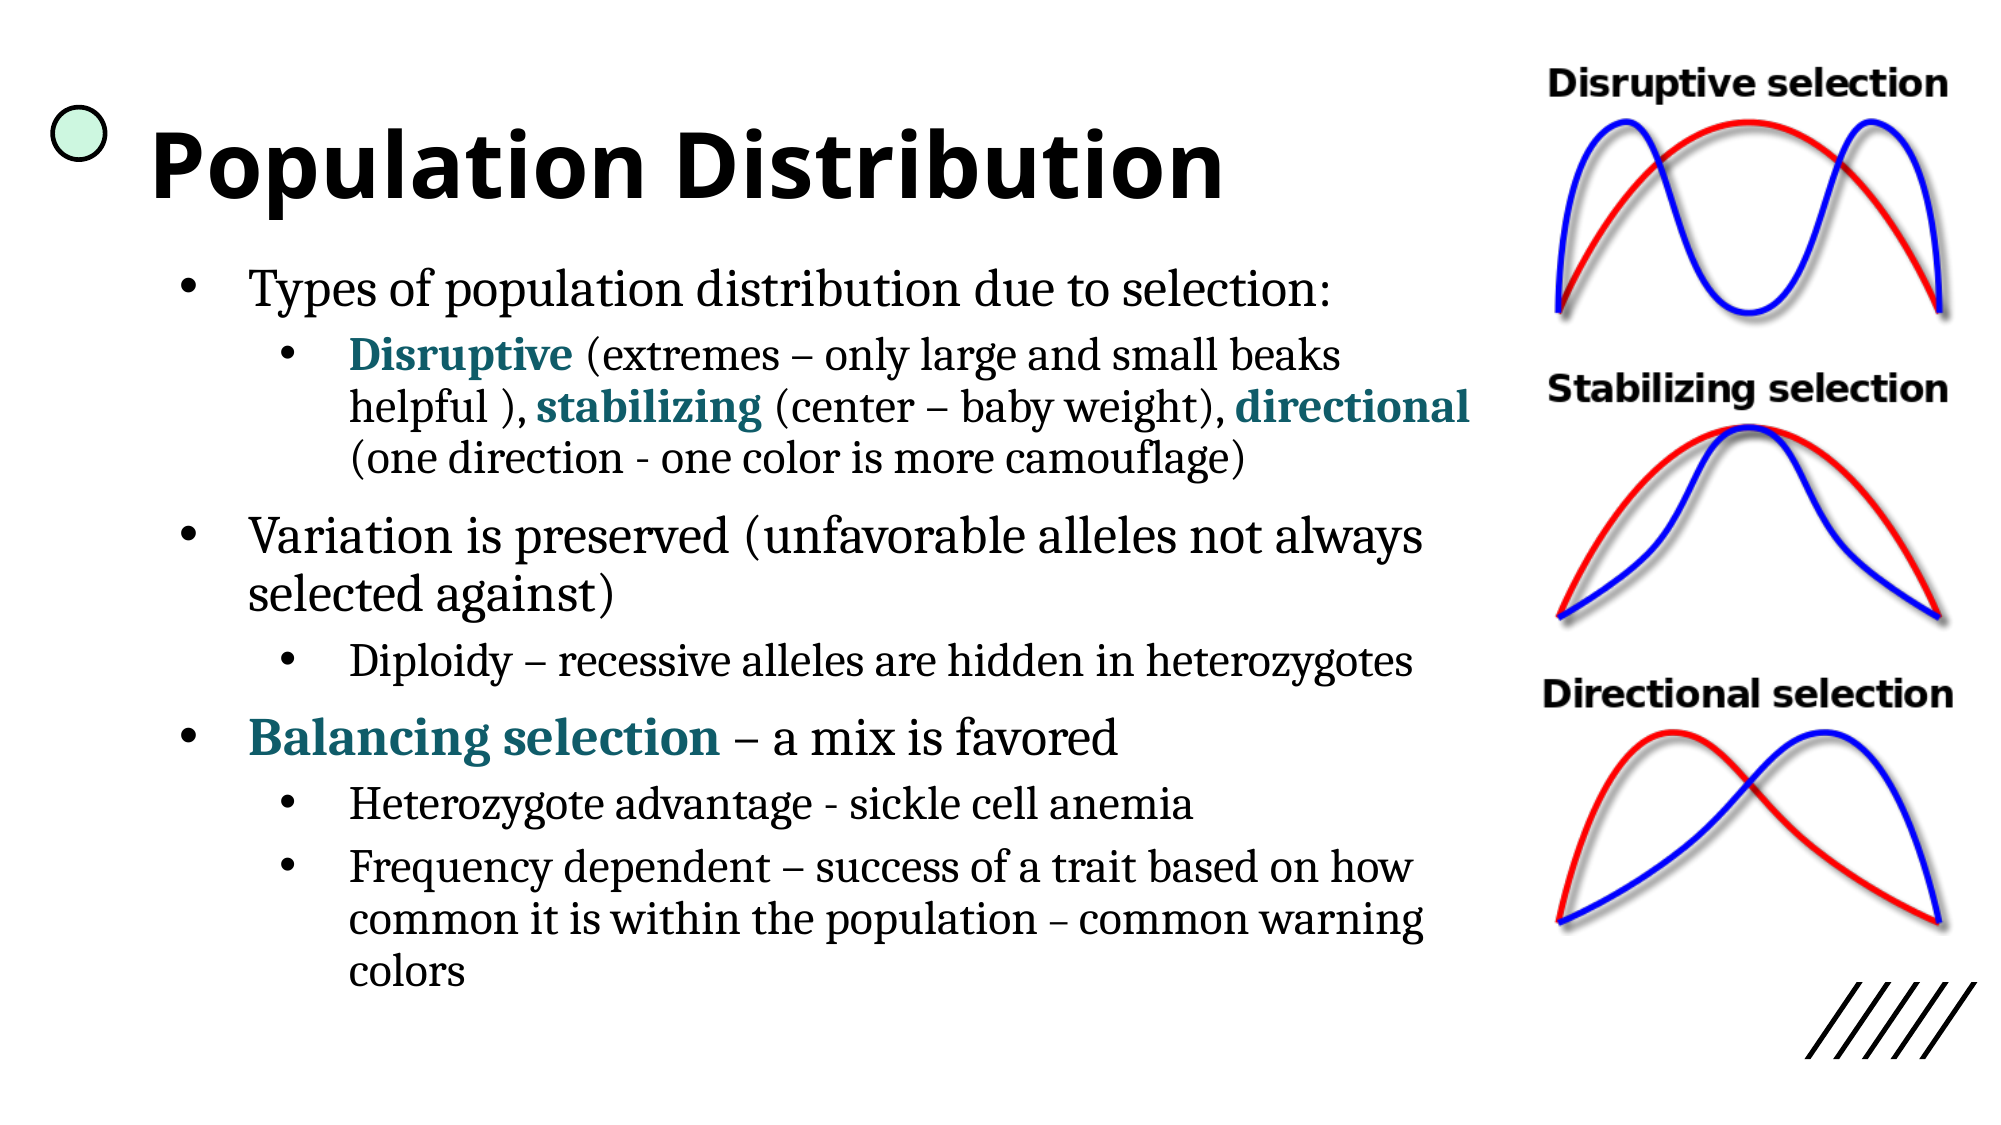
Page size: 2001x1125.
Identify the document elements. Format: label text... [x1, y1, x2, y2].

list Types of population distribution due to selection: Disruptive (extremes – only large and small beaks helpful ), stabilizing (center – baby weight), directional (one direction - one color is more camouflage) Variation is preserved (unfavorable alleles not always selected against) Diploidy – recessive alleles are hidden in heterozygotes Balancing selection – a mix is favored Heterozygote advantage - sickle cell anemia Frequency dependent – success of a trait based on how common it is within the population – common warning colors [137, 253, 1517, 1080]
picture [1532, 59, 1965, 936]
title Population Distribution [137, 59, 1531, 278]
